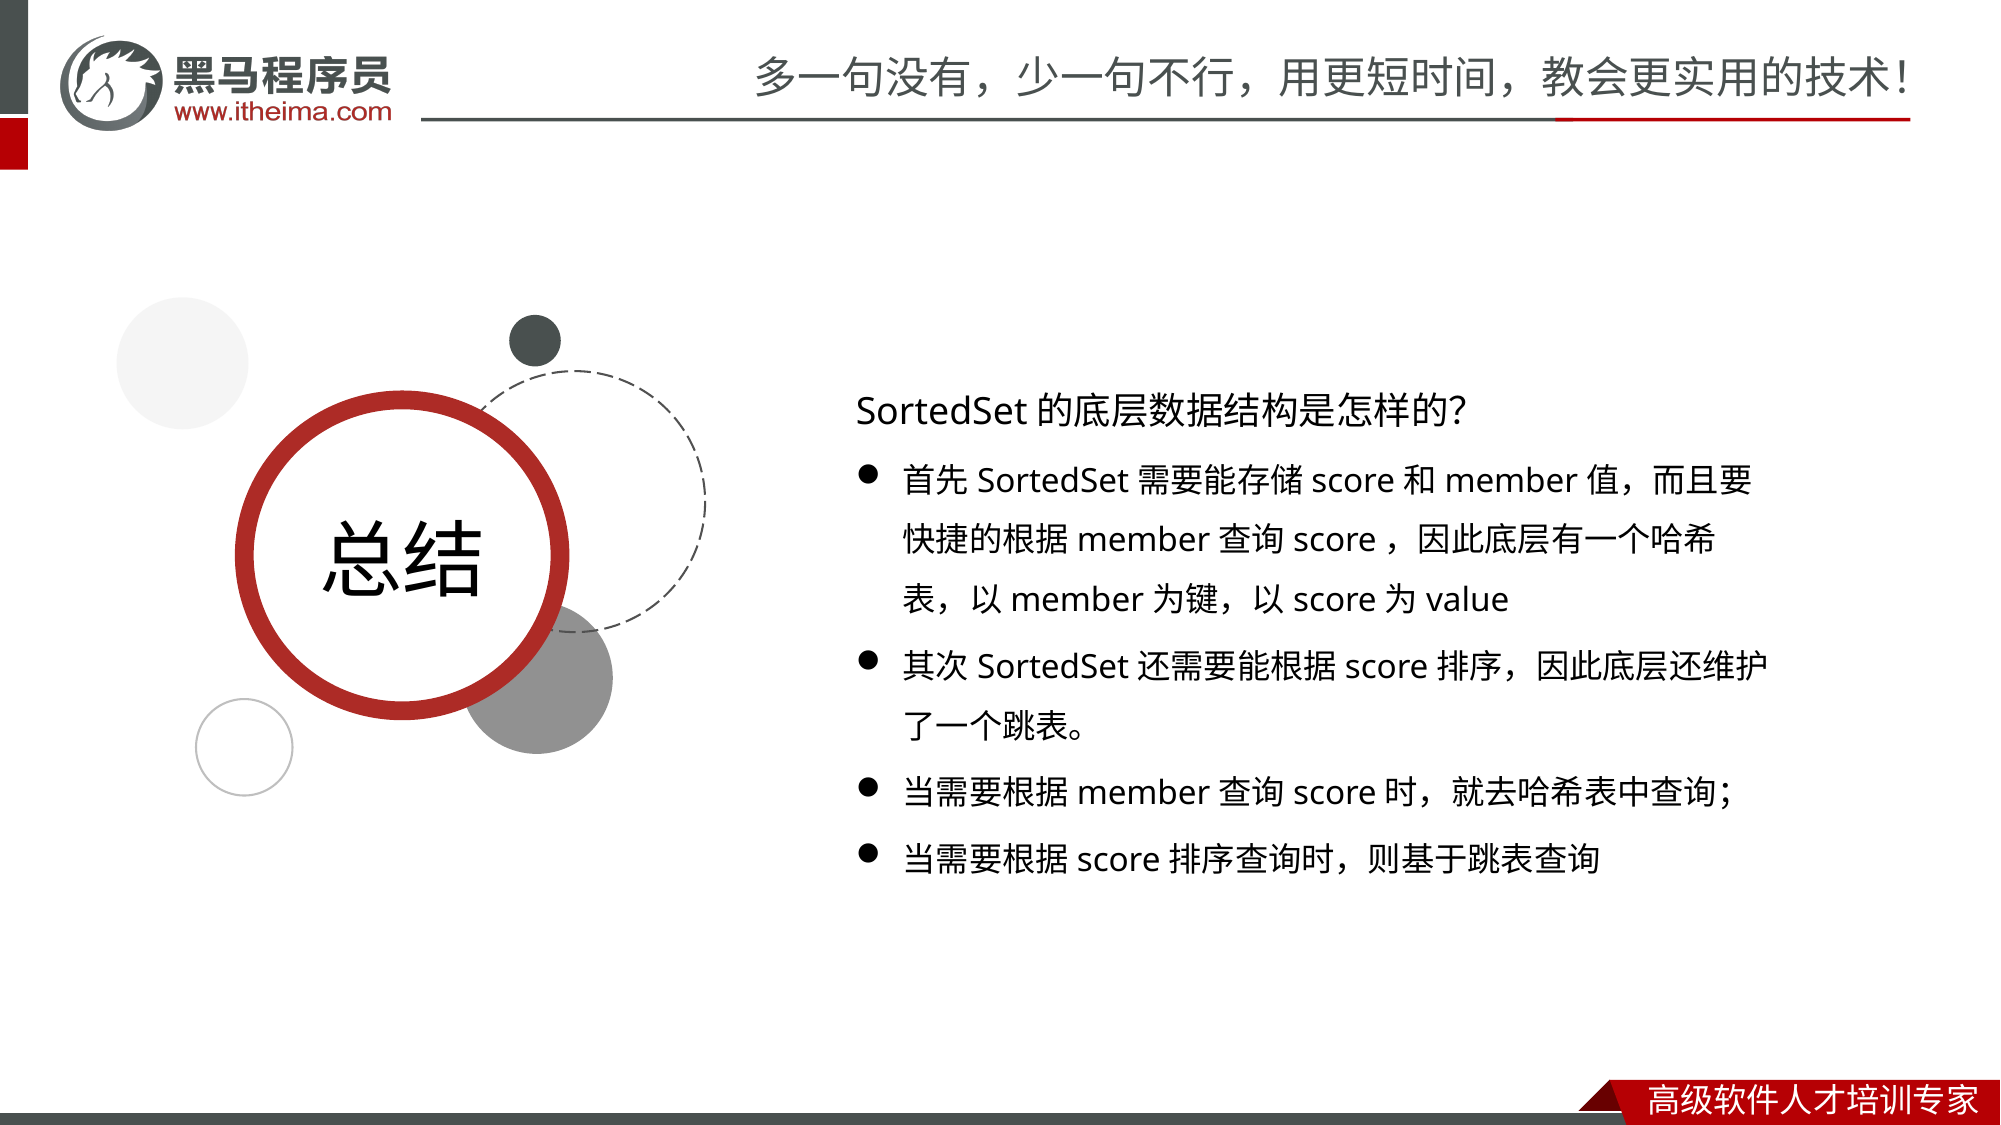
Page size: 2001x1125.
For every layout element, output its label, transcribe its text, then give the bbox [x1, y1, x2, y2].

picture [14, 0, 453, 179]
list SortedSet的底层数据结构是怎样的？ 首先SortedSet需要能存储score和member值，而且要快捷的根据member查询score，因此底层有一个哈希表，以member为键，以score为value 其次SortedSet还需要能根据score排序，因此底层还维护了一个跳表。 当需要根据member查询score时，就去哈希表中查询； 当需要根据score排序查询时，则基于跳表查询 [841, 239, 1786, 980]
